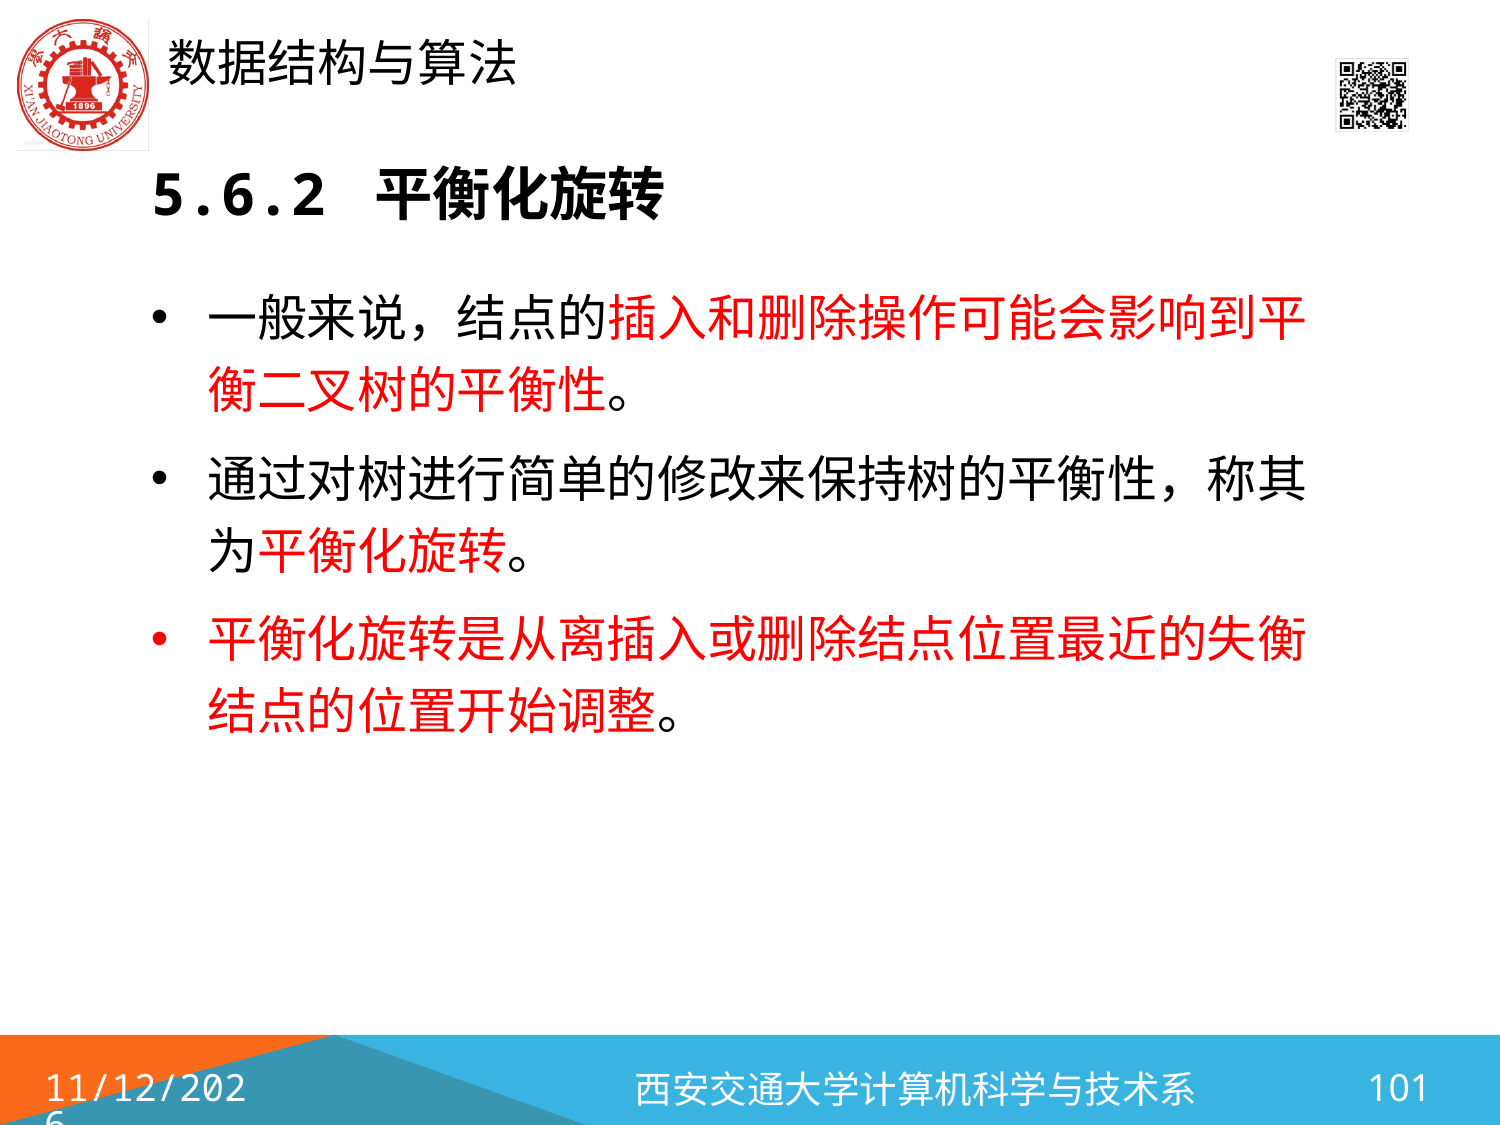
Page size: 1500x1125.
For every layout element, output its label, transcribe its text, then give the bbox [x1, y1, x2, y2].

list 一般来说，结点的插入和删除操作可能会影响到平衡二叉树的平衡性。 通过对树进行简单的修改来保持树的平衡性，称其为平衡化旋转。 平衡化旋转是从离插入或删除结点位置最近的失衡结点的位置开始调整。 [135, 267, 1370, 855]
picture [1335, 58, 1410, 132]
picture [17, 19, 149, 151]
title 5.6.2 平衡化旋转 [135, 146, 1370, 237]
